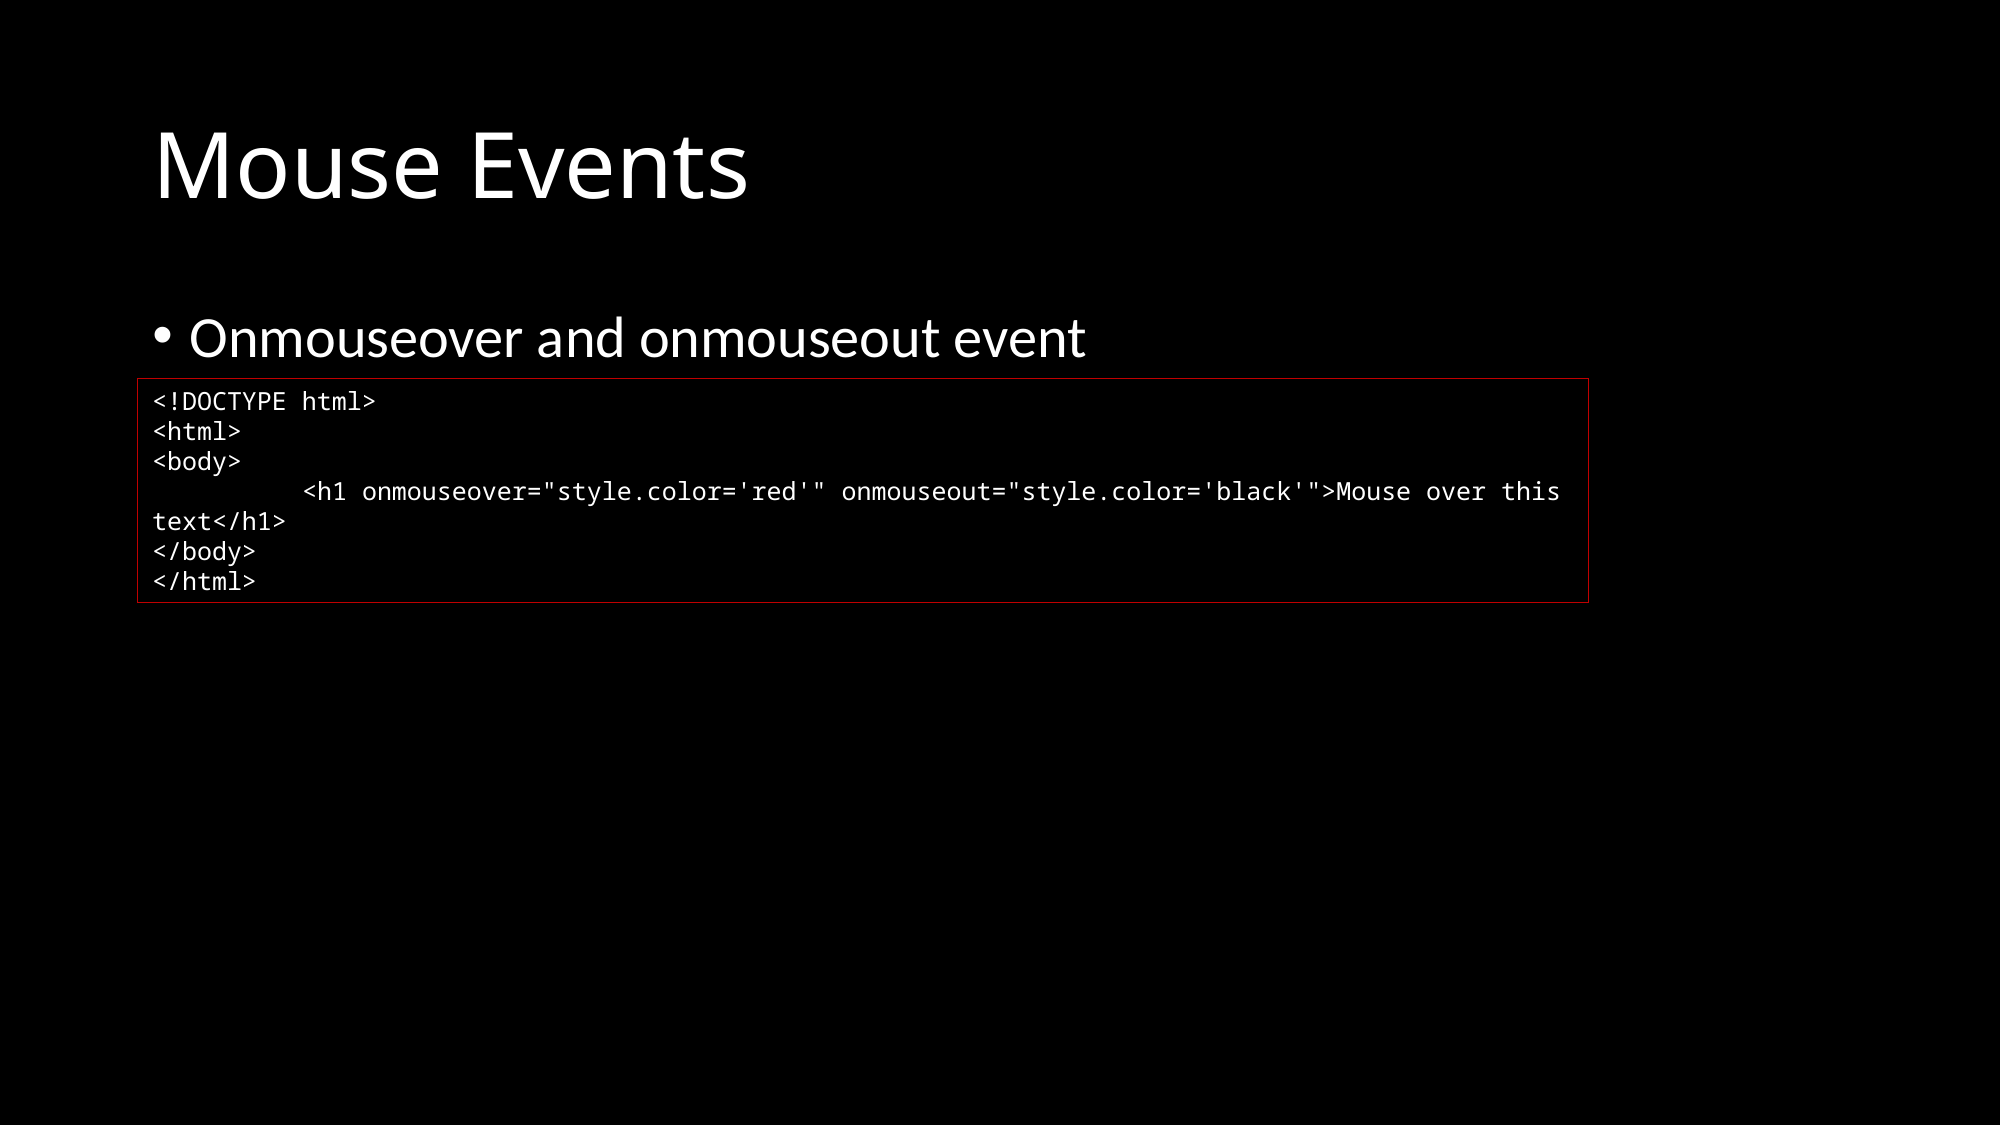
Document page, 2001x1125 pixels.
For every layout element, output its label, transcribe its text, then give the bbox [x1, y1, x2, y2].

title Mouse Events [137, 59, 1863, 278]
text_box <!DOCTYPE html> <html> <body> <h1 onmouseover="style.color='red'" onmouseout="style.color='black'">Mouse over this text</h1> </body> </html> [137, 378, 1589, 603]
list Onmouseover and onmouseout event [137, 299, 1863, 1014]
